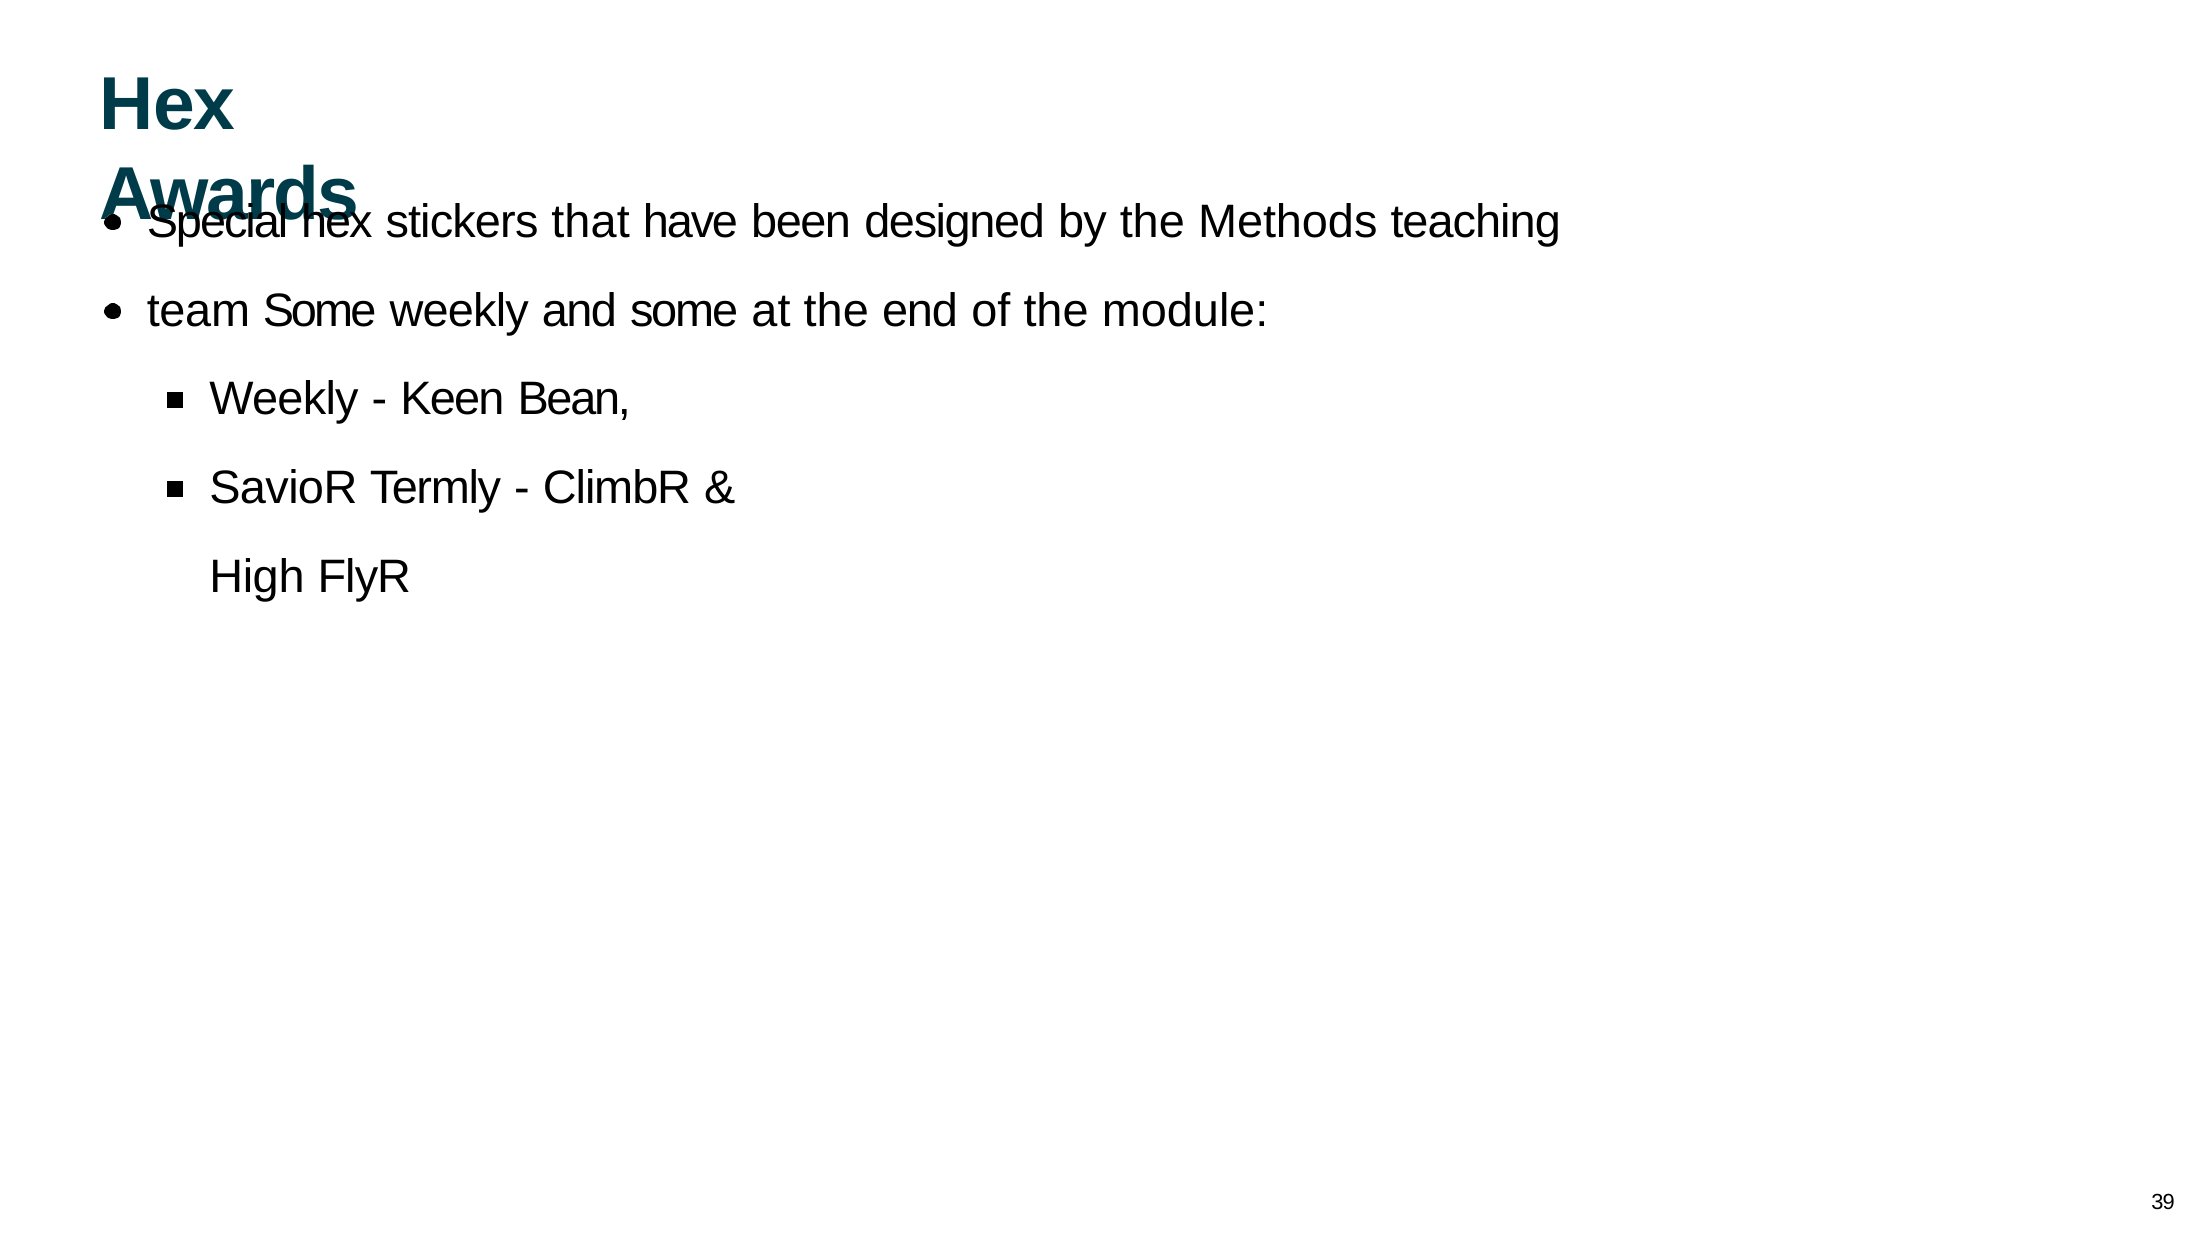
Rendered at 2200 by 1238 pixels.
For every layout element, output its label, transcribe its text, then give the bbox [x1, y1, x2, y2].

picture [104, 302, 121, 319]
title Hex Awards [97, 52, 510, 262]
slide_number 39 [2144, 1185, 2185, 1238]
text_box Special hex stickers that have been designed by the Methods teaching team Some weekly and some at the end of the module: Weekly - Keen Bean, SavioR Termly - ClimbR & High FlyR [144, 155, 1631, 602]
picture [104, 213, 121, 230]
